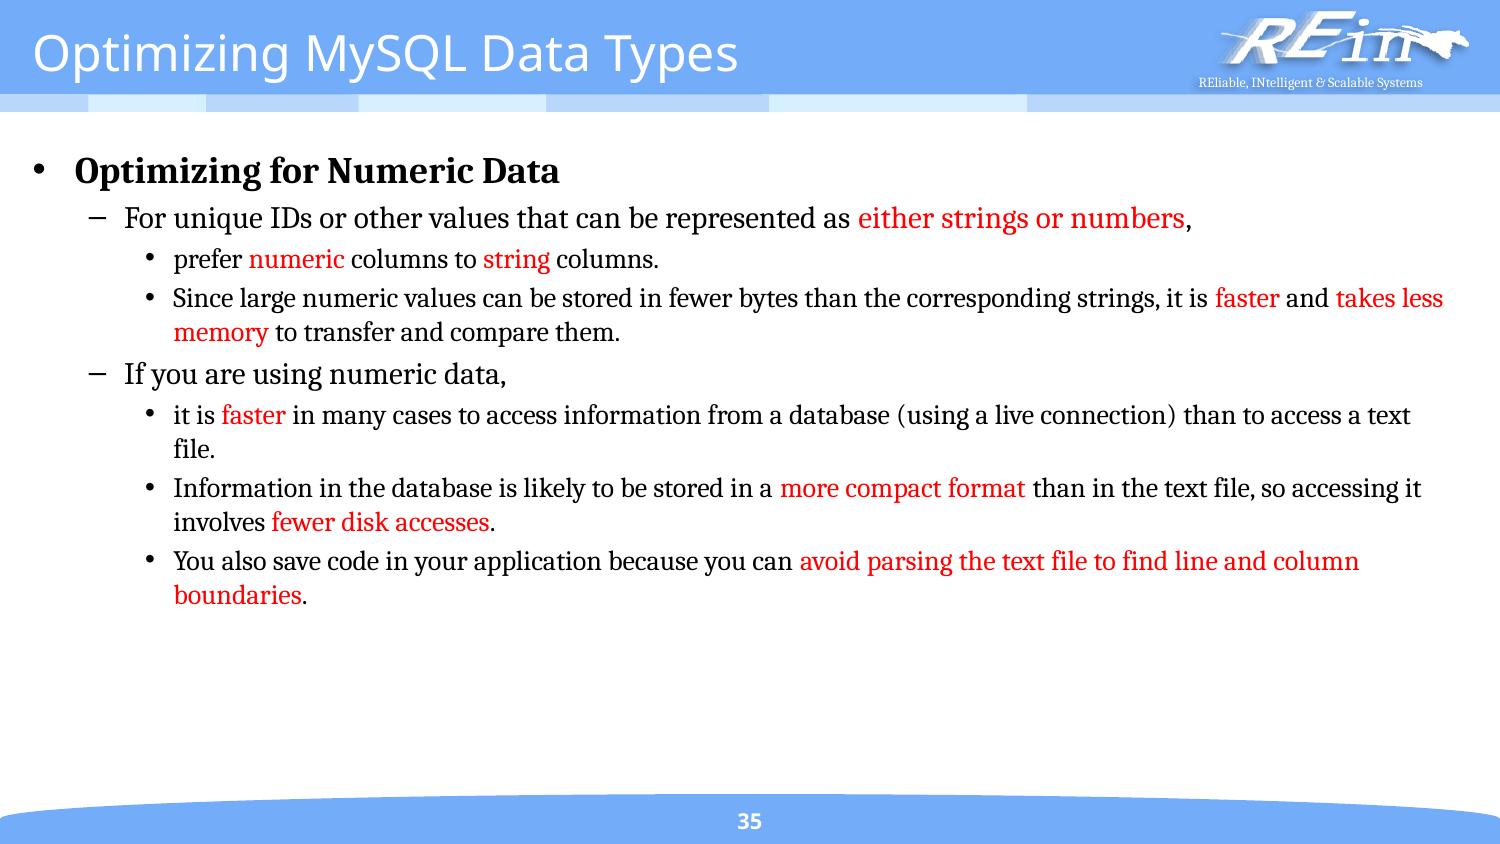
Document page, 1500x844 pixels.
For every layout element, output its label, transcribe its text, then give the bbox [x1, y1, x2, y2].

title Optimizing MySQL Data Types [17, 17, 1136, 86]
slide_number 35 [667, 802, 833, 842]
list Optimizing for Numeric Data For unique IDs or other values that can be represented as either strings or numbers, prefer numeric columns to string columns. Since large numeric values can be stored in fewer bytes than the corresponding strings, it is faster and takes less memory to transfer and compare them. If you are using numeric data, it is faster in many cases to access information from a database (using a live connection) than to access a text file. Information in the database is likely to be stored in a more compact format than in the text file, so accessing it involves fewer disk accesses. You also save code in your application because you can avoid parsing the text file to find line and column boundaries. [17, 138, 1459, 786]
